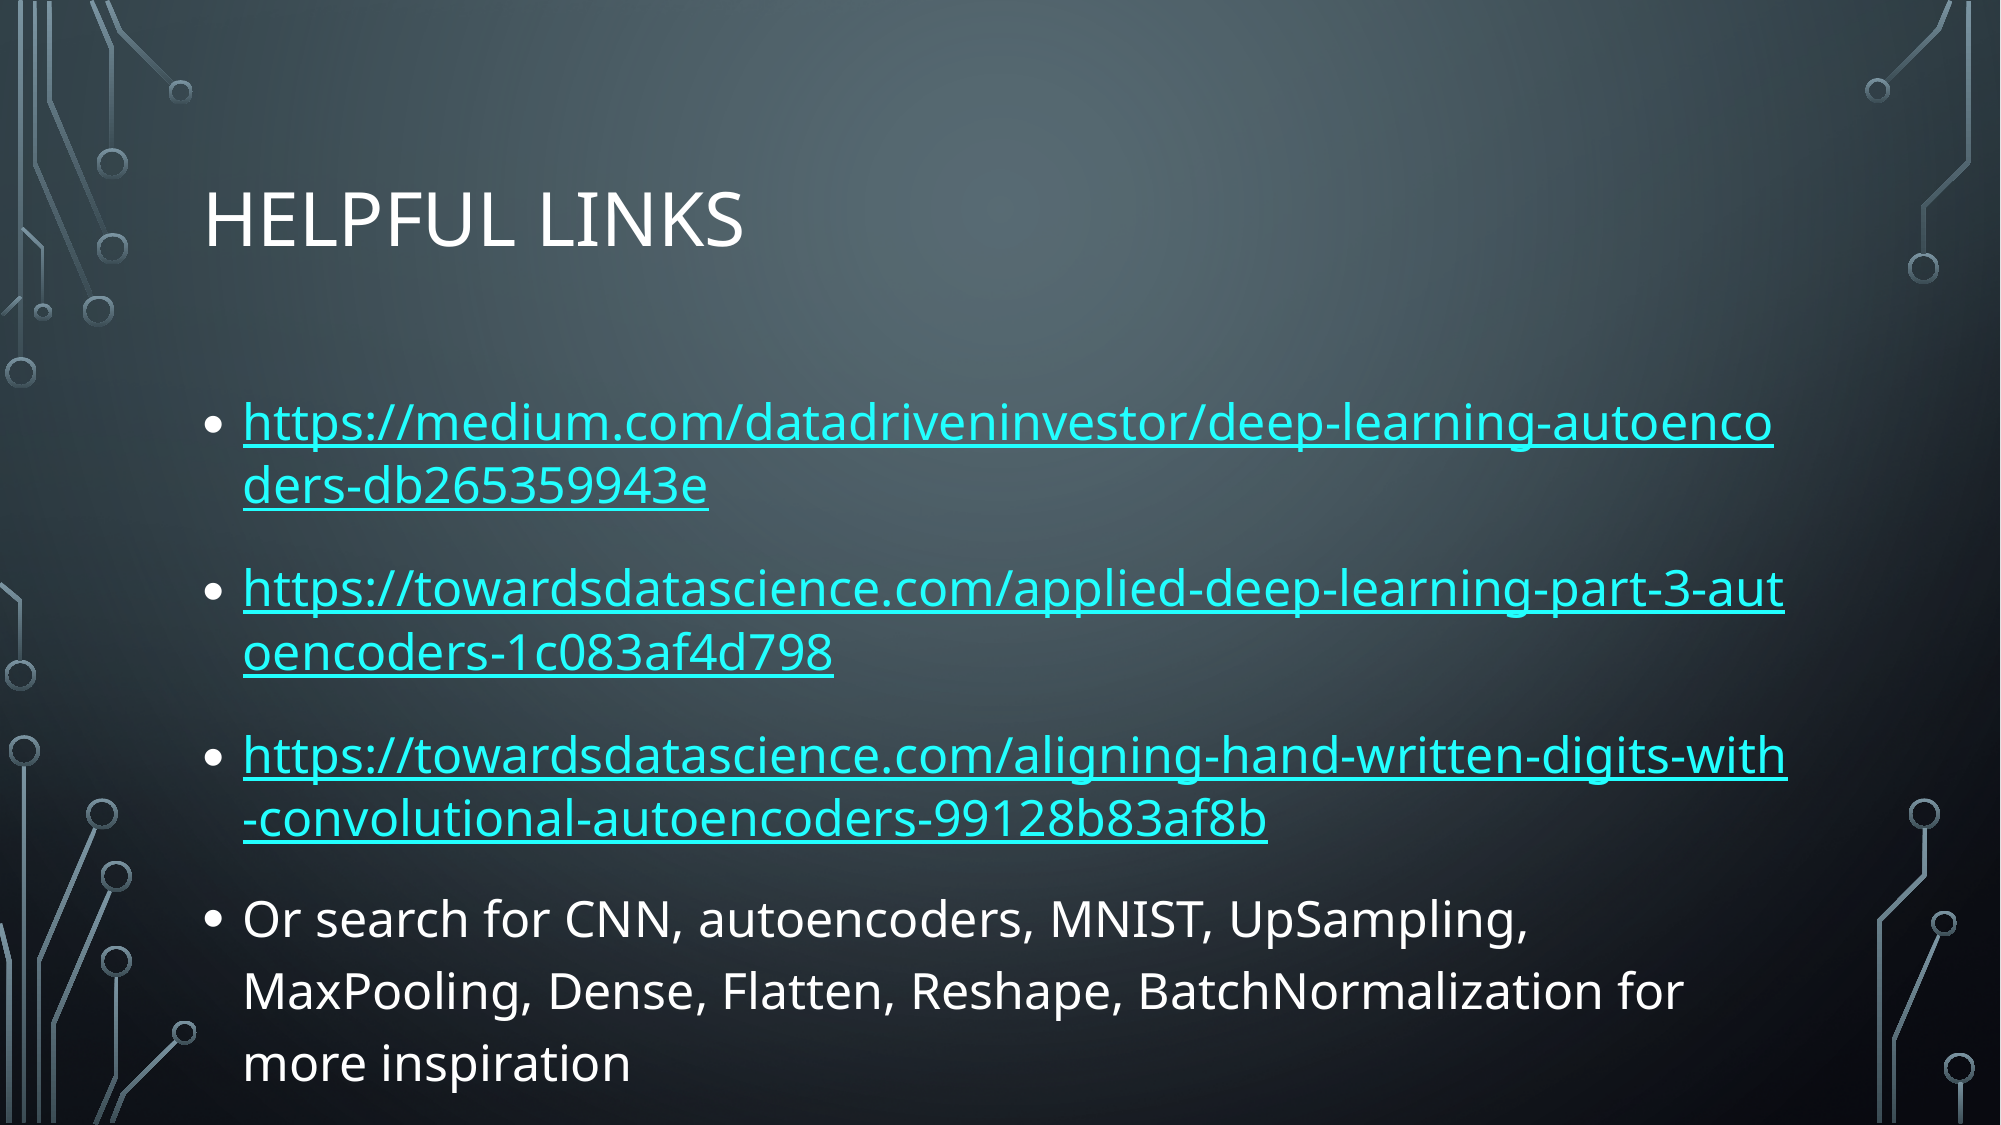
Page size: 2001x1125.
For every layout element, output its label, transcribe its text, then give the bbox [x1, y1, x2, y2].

title Helpful links [187, 101, 1813, 344]
list https://medium.com/datadriveninvestor/deep-learning-autoencoders-db265359943e https://towardsdatascience.com/applied-deep-learning-part-3-autoencoders-1c083af4d798 https://towardsdatascience.com/aligning-hand-written-digits-with-convolutional-autoencoders-99128b83af8b Or search for CNN, autoencoders, MNIST, UpSampling, MaxPooling, Dense, Flatten, Reshape, BatchNormalization for more inspiration [187, 369, 1813, 950]
